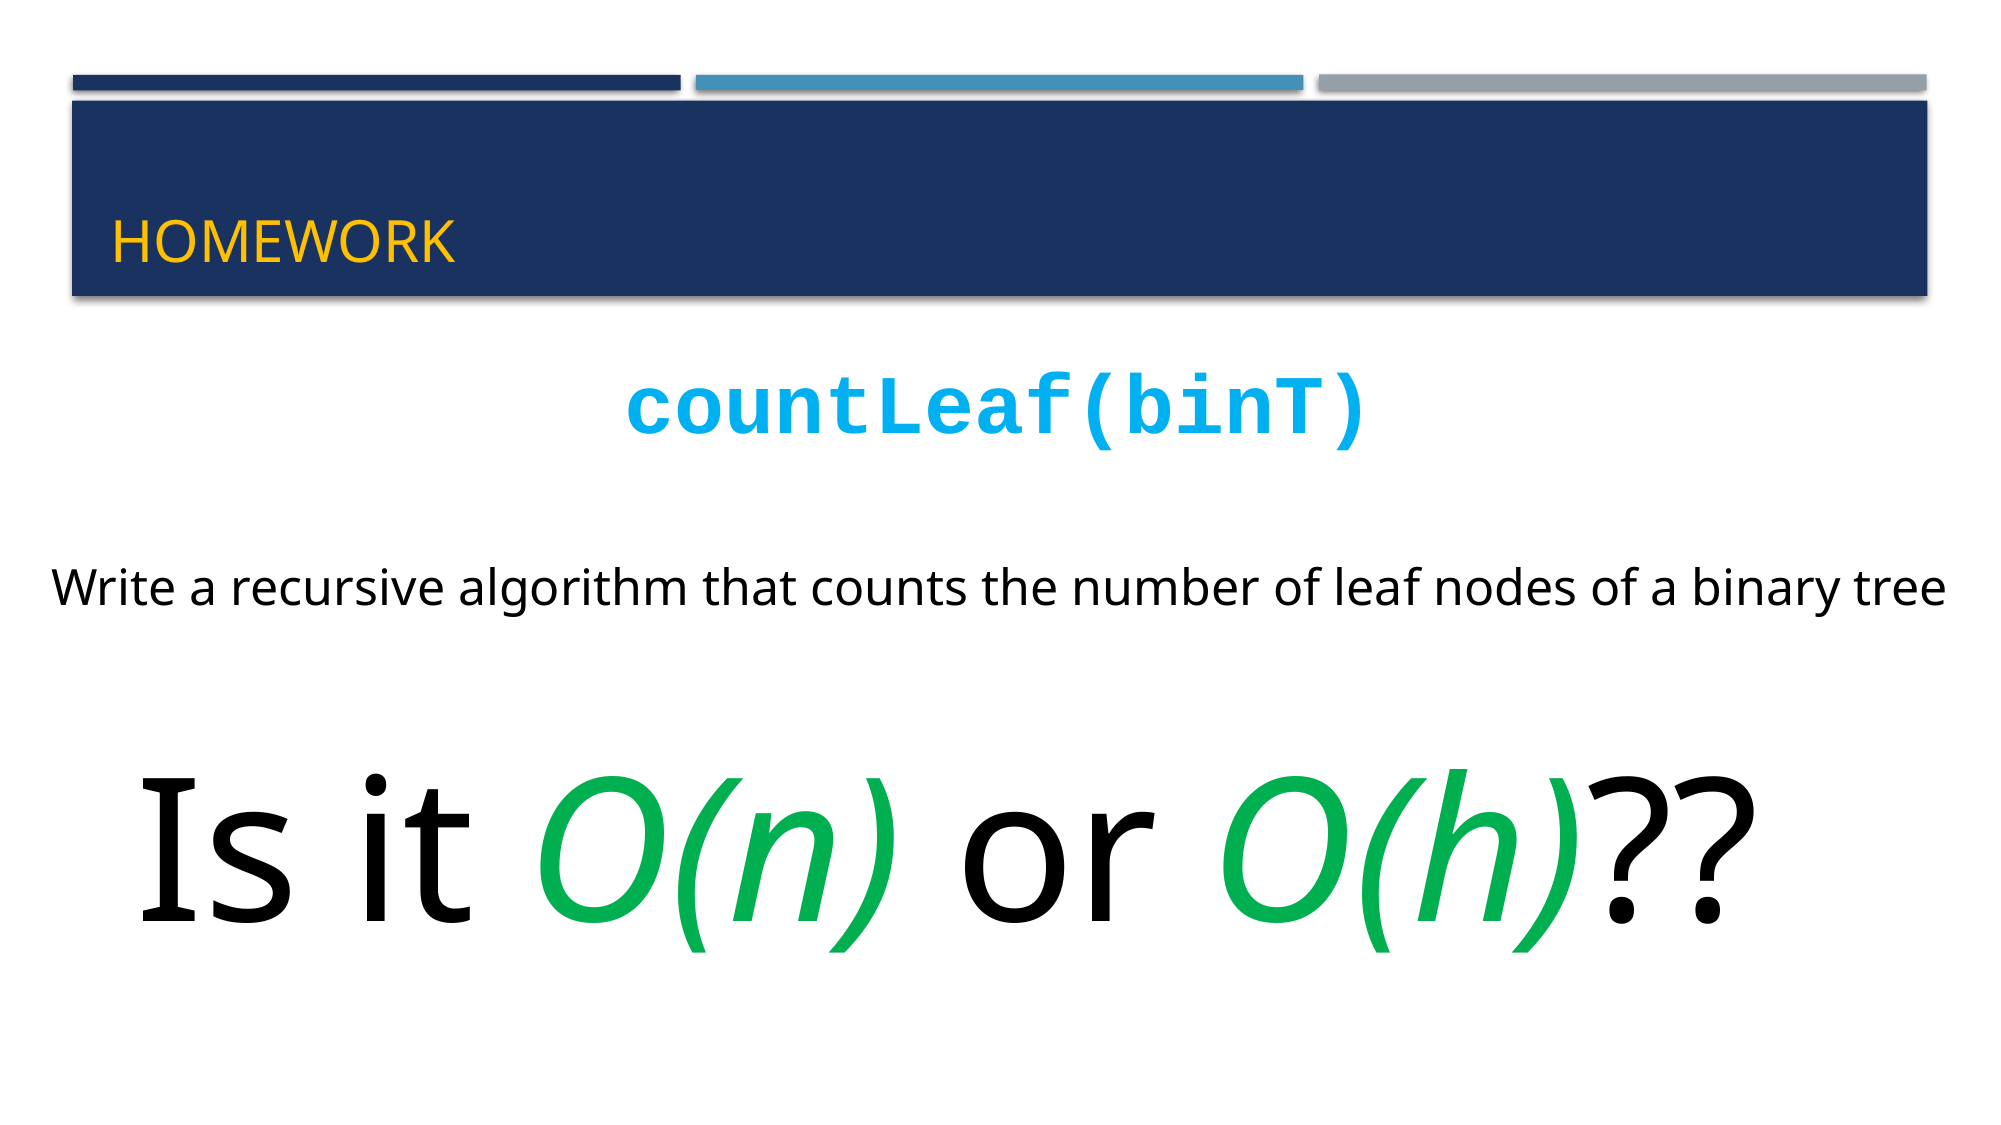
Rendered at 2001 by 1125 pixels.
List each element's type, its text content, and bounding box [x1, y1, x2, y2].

text_box Is it O(n) or O(h)?? [120, 713, 1775, 969]
text_box countLeaf(binT) [610, 342, 1390, 458]
text_box Write a recursive algorithm that counts the number of leaf nodes of a binary tree [36, 548, 1964, 624]
title homework [95, 115, 1905, 282]
